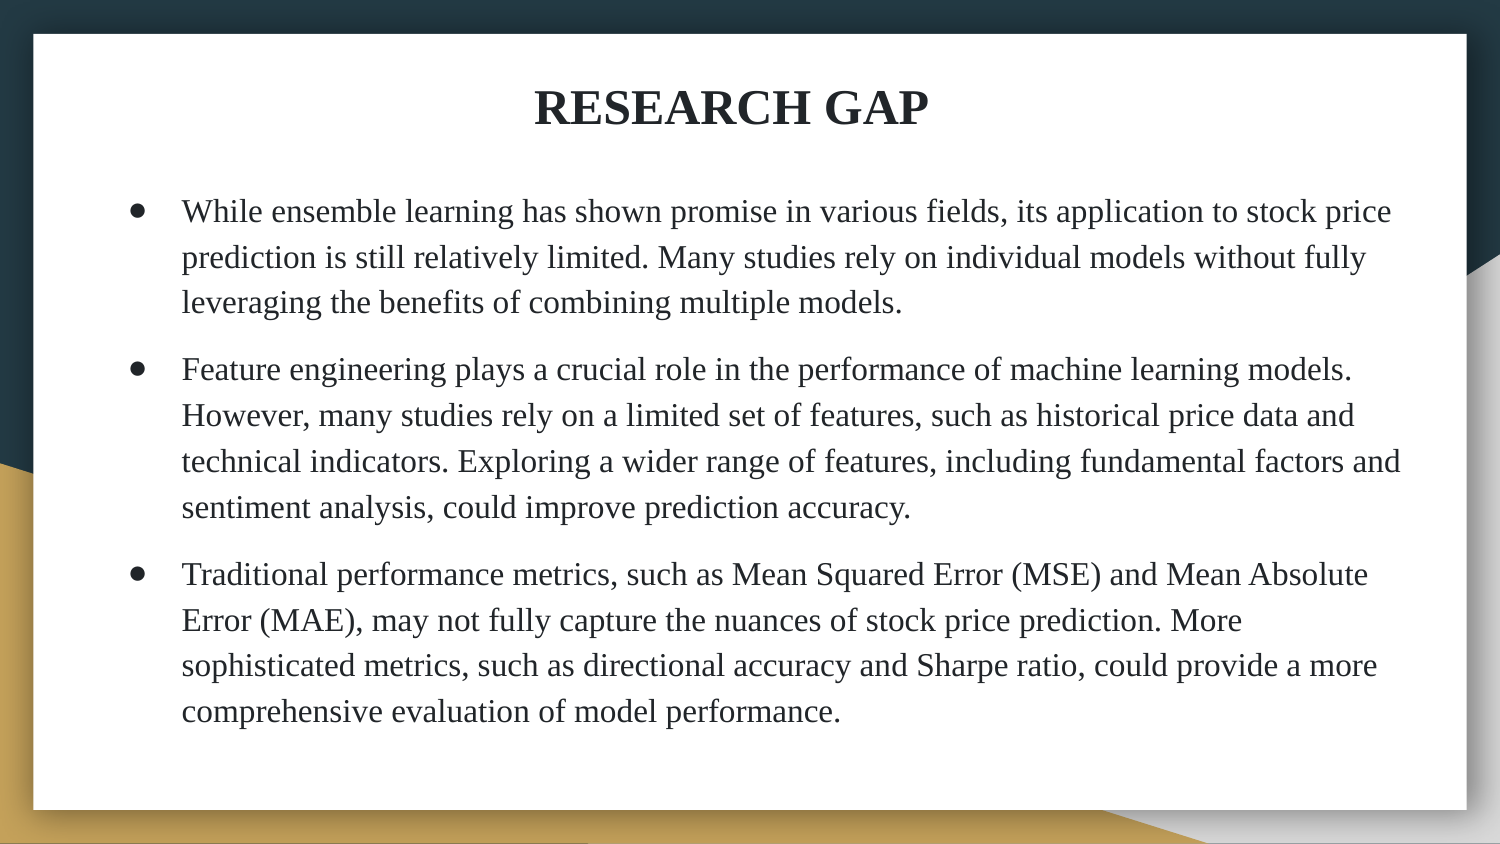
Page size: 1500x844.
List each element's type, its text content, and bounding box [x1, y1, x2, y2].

title RESEARCH GAP [519, 64, 970, 168]
list While ensemble learning has shown promise in various fields, its application to stock price prediction is still relatively limited. Many studies rely on individual models without fully leveraging the benefits of combining multiple models. Feature engineering plays a crucial role in the performance of machine learning models. However, many studies rely on a limited set of features, such as historical price data and technical indicators. Exploring a wider range of features, including fundamental factors and sentiment analysis, could improve prediction accuracy. Traditional performance metrics, such as Mean Squared Error (MSE) and Mean Absolute Error (MAE), may not fully capture the nuances of stock price prediction. More sophisticated metrics, such as directional accuracy and Sharpe ratio, could provide a more comprehensive evaluation of model performance. [91, 168, 1431, 784]
